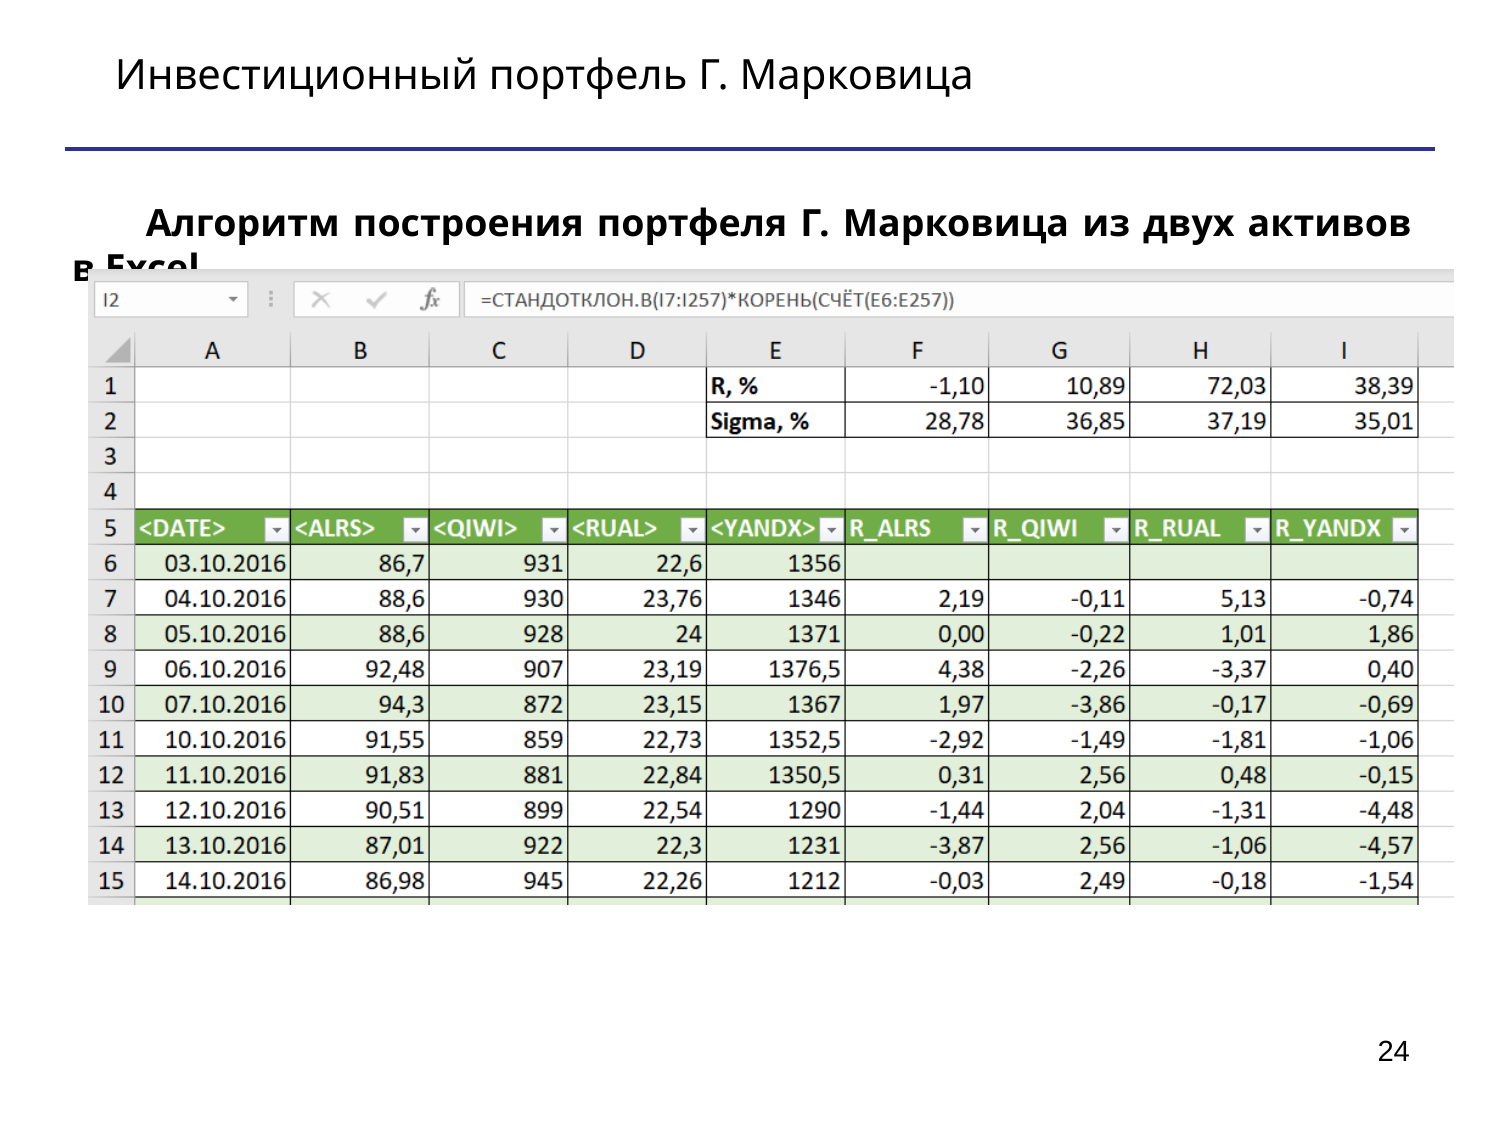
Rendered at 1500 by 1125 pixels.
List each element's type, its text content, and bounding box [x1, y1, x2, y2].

text_box Инвестиционный портфель Г. Марковица [100, 40, 1365, 106]
text_box Алгоритм построения портфеля Г. Марковица из двух активов в Excel [57, 191, 1428, 297]
slide_number 24 [1340, 1024, 1425, 1103]
picture [88, 269, 1454, 906]
